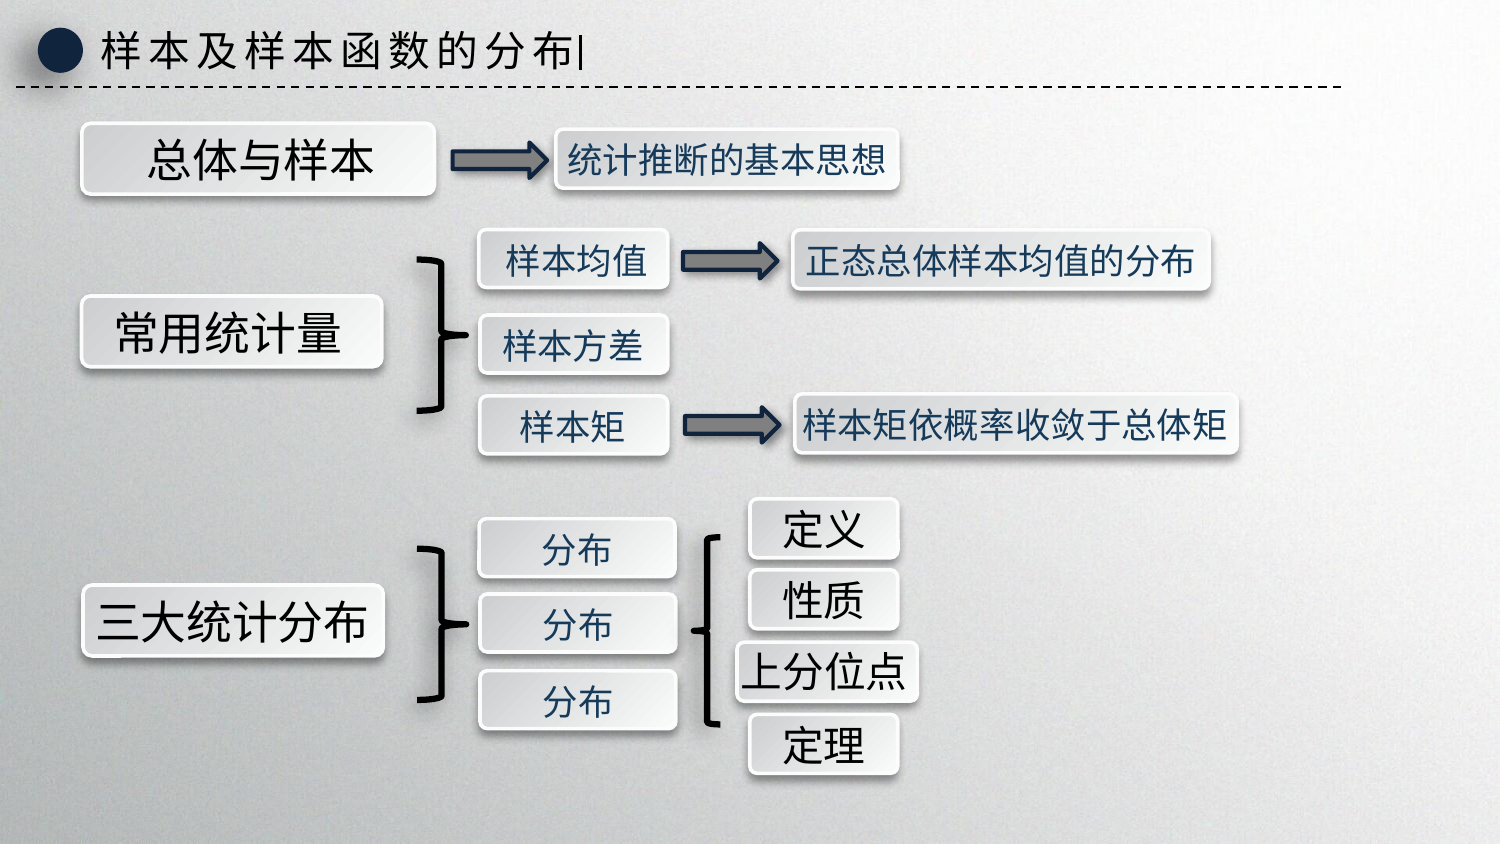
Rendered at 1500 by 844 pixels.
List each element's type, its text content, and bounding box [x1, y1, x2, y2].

text_box 常用统计量 [101, 298, 354, 366]
text_box [693, 536, 721, 726]
text_box [416, 258, 467, 412]
text_box 样本矩依概率收敛于总体矩 [790, 397, 1240, 452]
text_box 总体与样本 [135, 126, 387, 193]
text_box 性质 [770, 569, 878, 631]
text_box [477, 591, 678, 655]
text_box [477, 668, 678, 731]
text_box 定理 [770, 713, 878, 775]
text_box [747, 567, 900, 631]
text_box [747, 712, 900, 776]
text_box [477, 393, 670, 456]
text_box [477, 312, 670, 376]
text_box [79, 293, 385, 369]
text_box [416, 547, 468, 701]
text_box [476, 227, 670, 290]
text_box 正态总体样本均值的分布 [794, 233, 1208, 288]
text_box [747, 496, 901, 560]
text_box 样本方差 [490, 318, 656, 373]
text_box [35, 25, 86, 75]
text_box [682, 405, 782, 445]
text_box 样本矩 [508, 399, 638, 454]
text_box 上分位点 [729, 640, 919, 702]
text_box 样本及样本函数的分布 [86, 17, 590, 83]
text_box [790, 227, 1212, 291]
text_box [553, 126, 901, 191]
text_box [793, 391, 1239, 397]
picture [0, 0, 1500, 844]
text_box 统计推断的基本思想 [555, 132, 898, 187]
text_box [80, 582, 386, 659]
text_box [450, 140, 548, 180]
text_box 样本均值 [494, 233, 660, 287]
text_box [476, 516, 678, 579]
text_box [680, 241, 780, 281]
text_box 三大统计分布 [83, 588, 381, 655]
text_box [79, 121, 437, 197]
text_box 定义 [771, 498, 878, 560]
